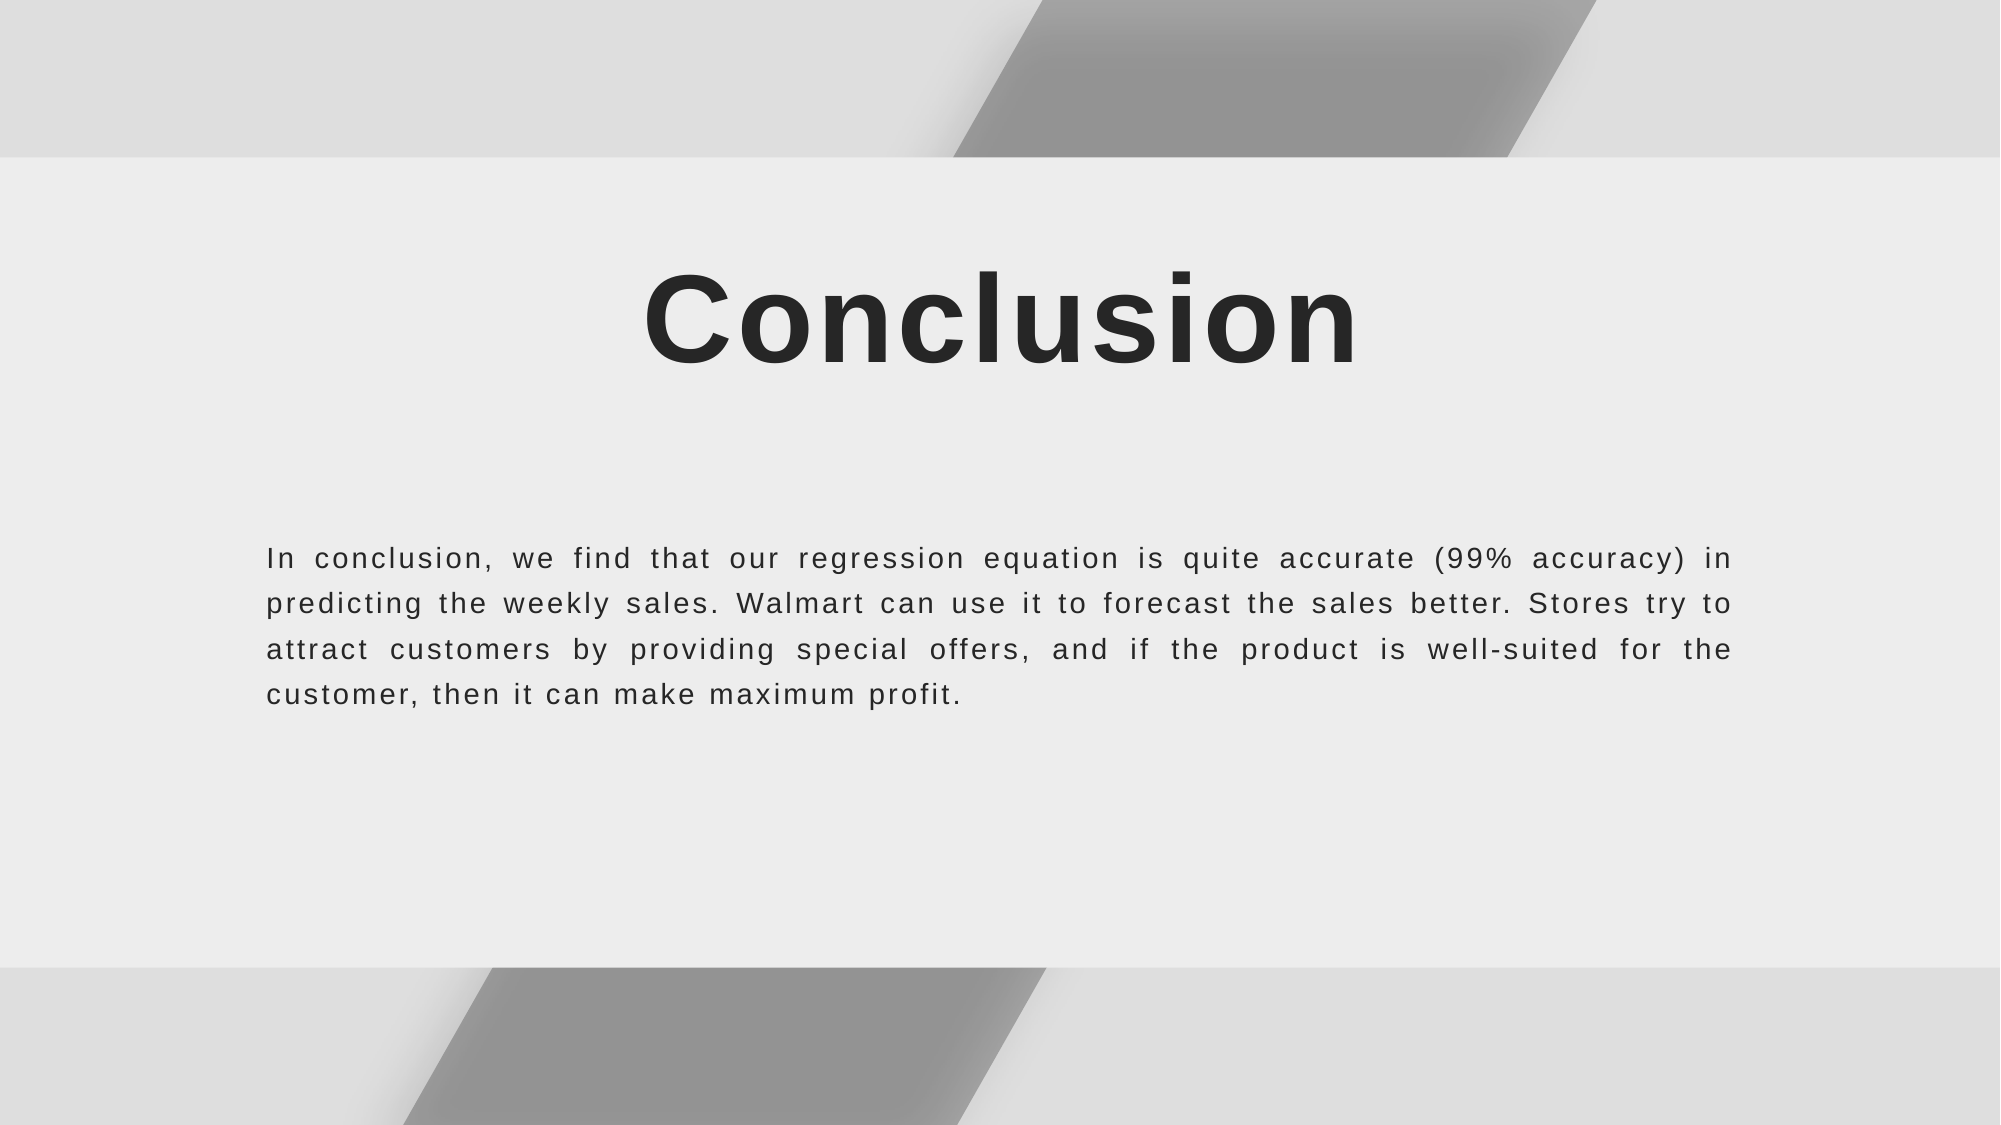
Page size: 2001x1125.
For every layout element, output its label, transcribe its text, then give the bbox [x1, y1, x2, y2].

list In conclusion, we find that our regression equation is quite accurate (99% accuracy) in predicting the weekly sales. Walmart can use it to forecast the sales better. Stores try to attract customers by providing special offers, and if the product is well-suited for the customer, then it can make maximum profit. [249, 528, 1750, 801]
title Conclusion [249, 191, 1750, 394]
